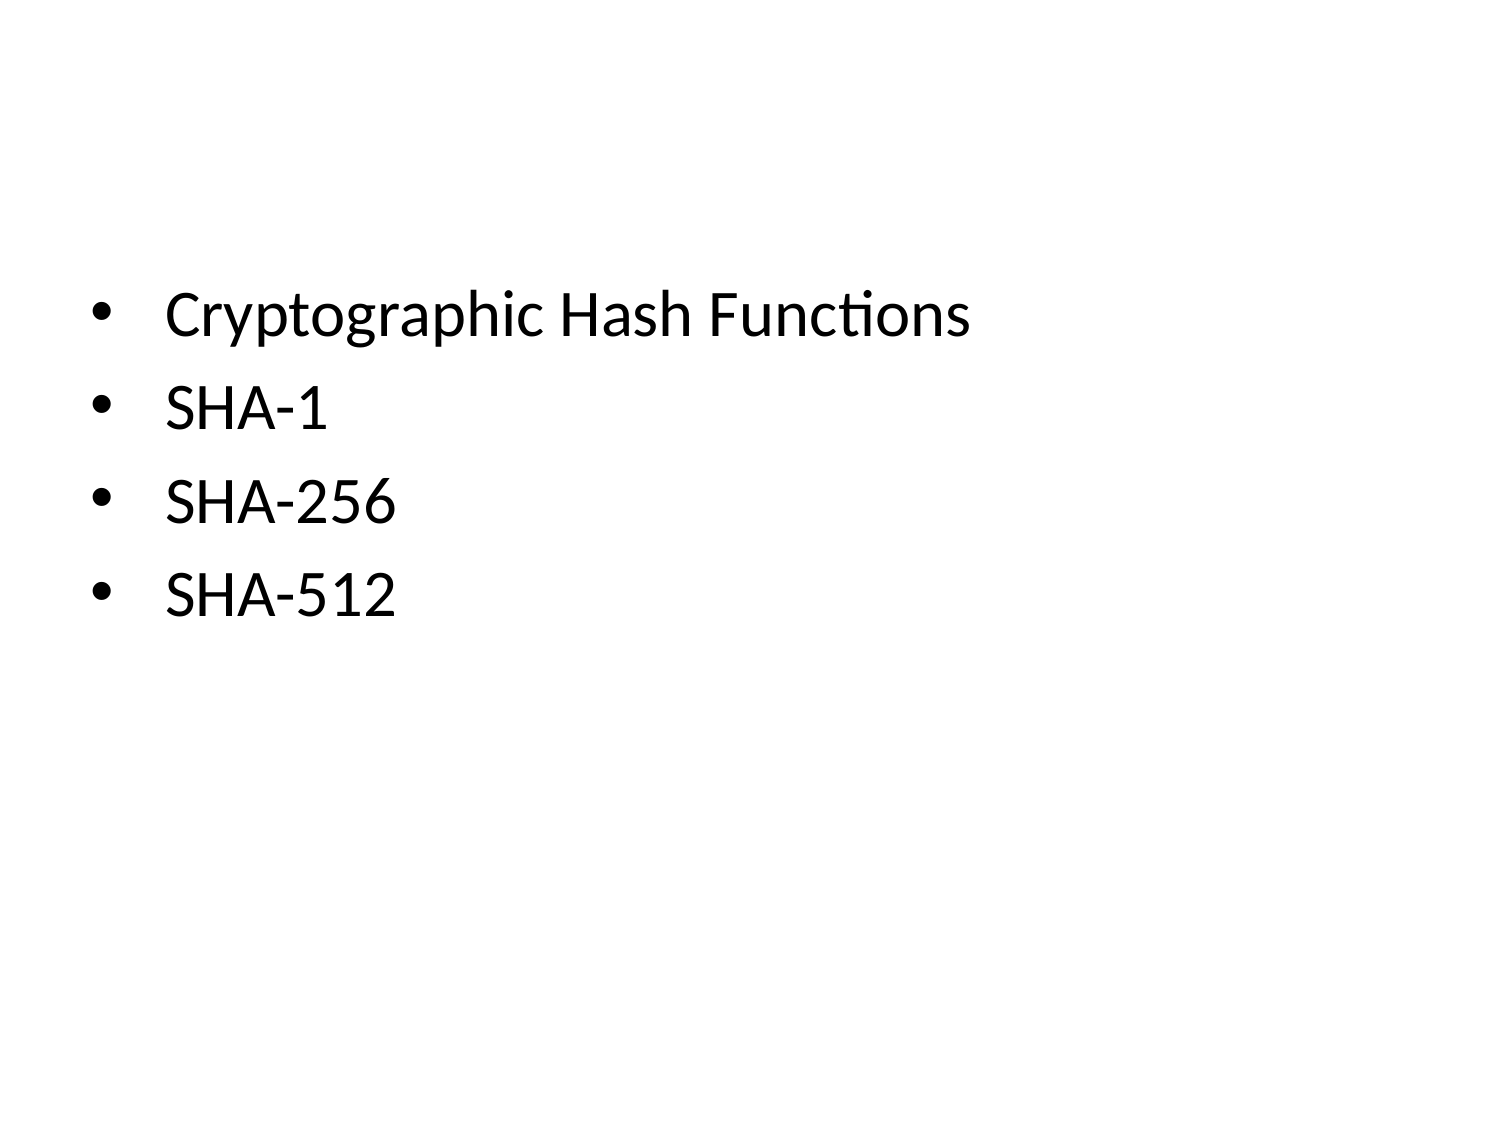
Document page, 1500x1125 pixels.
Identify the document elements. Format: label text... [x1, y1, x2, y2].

list Cryptographic Hash Functions SHA-1 SHA-256 SHA-512 [75, 262, 1425, 1005]
